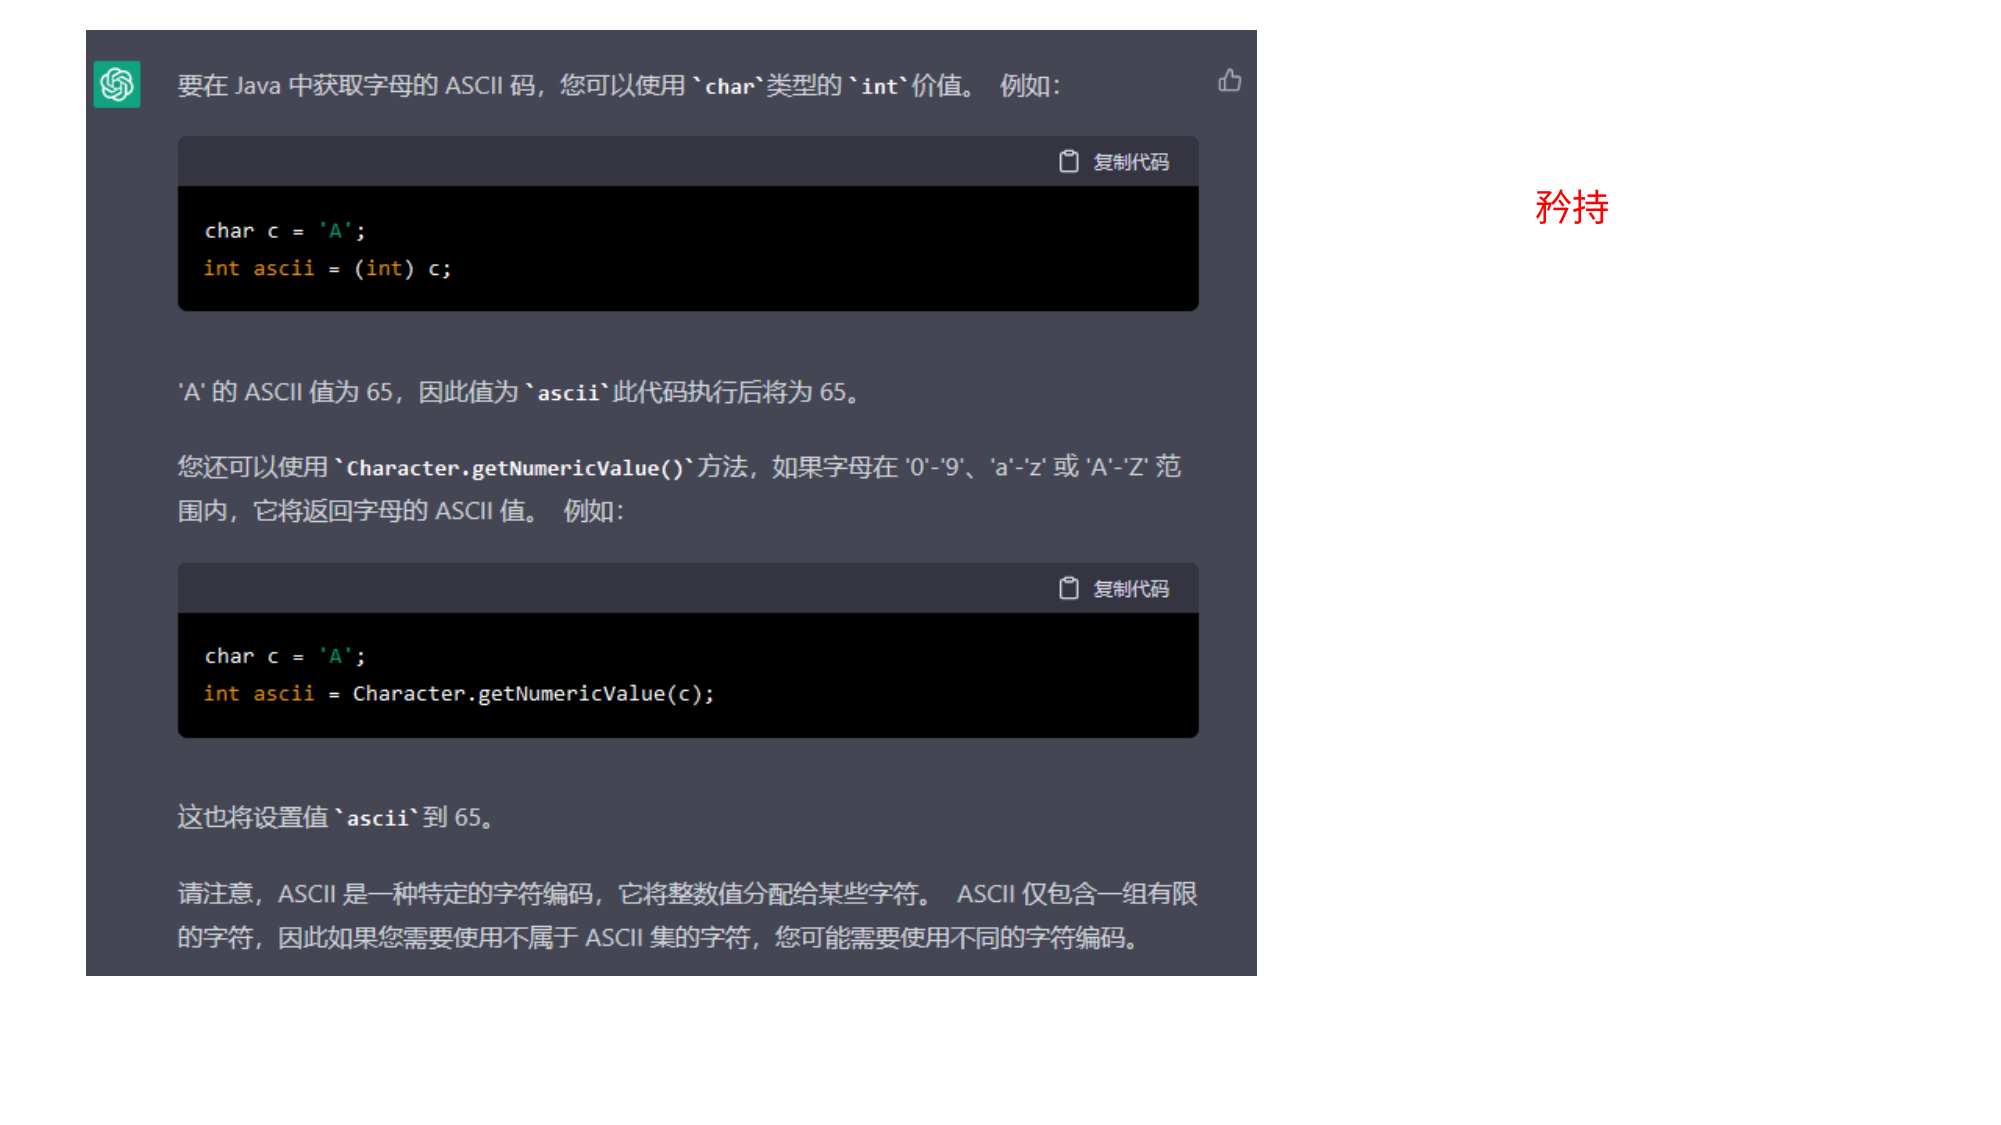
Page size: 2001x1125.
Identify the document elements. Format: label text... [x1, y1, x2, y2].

text_box 矜持 [1520, 177, 1914, 237]
picture [86, 30, 1257, 976]
